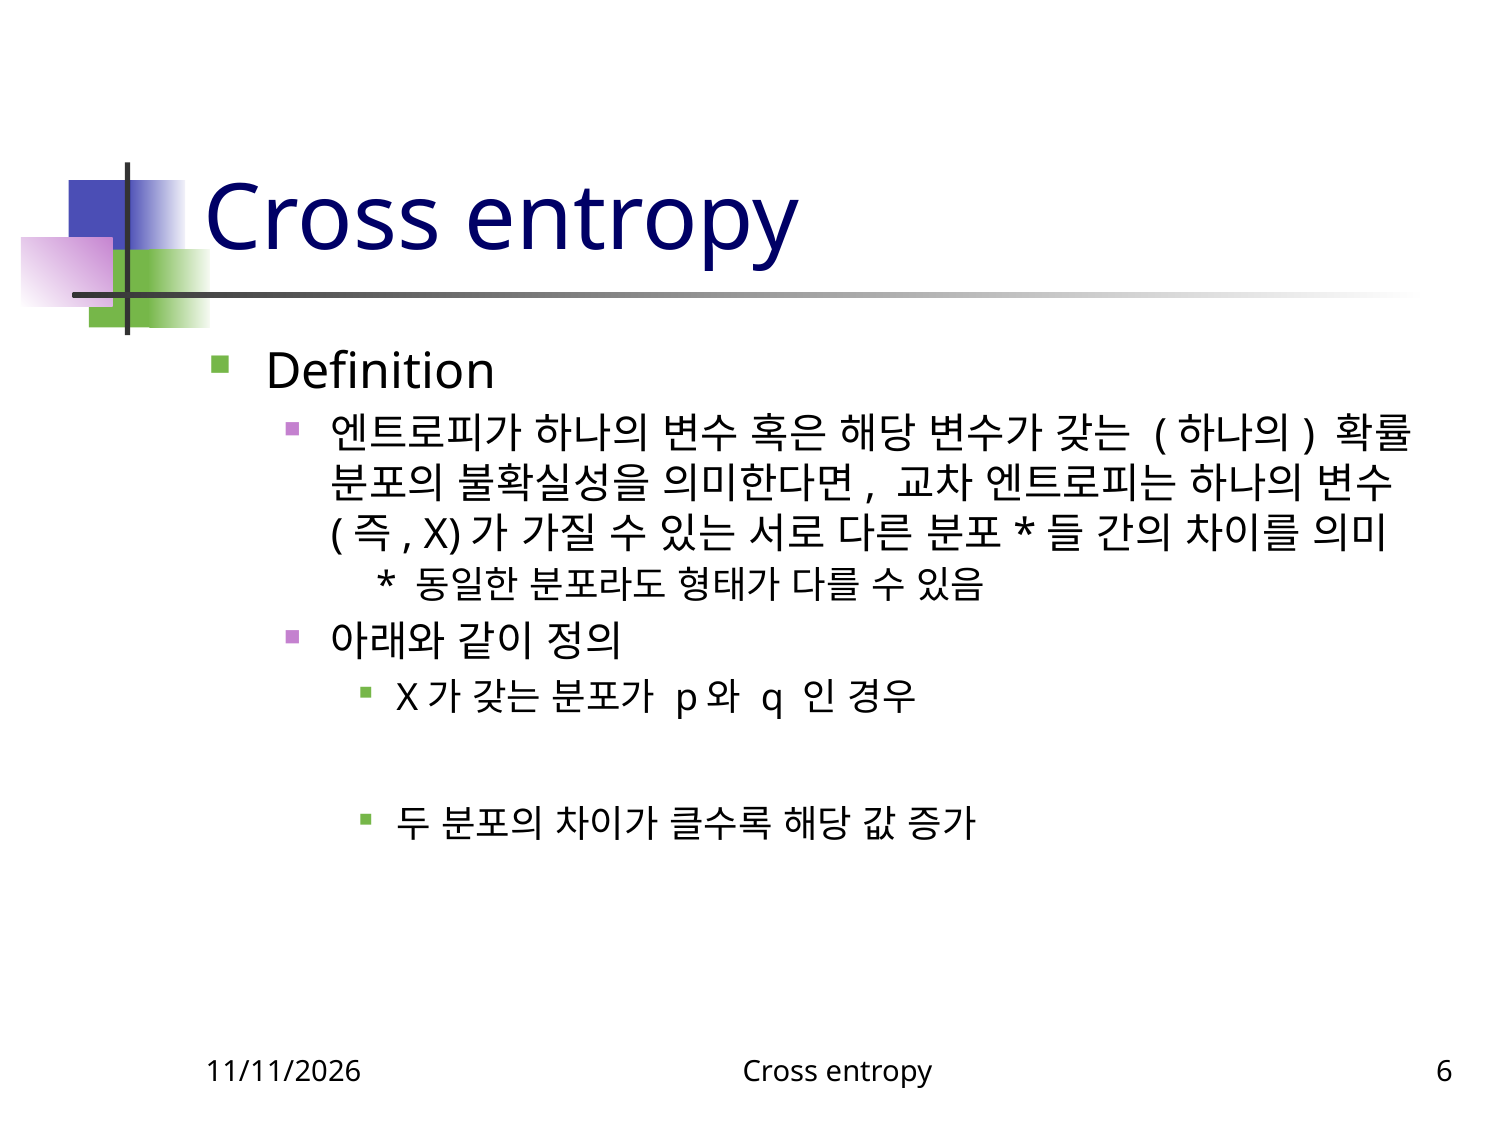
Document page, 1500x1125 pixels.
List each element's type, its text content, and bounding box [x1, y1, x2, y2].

slide_number 6 [1155, 1024, 1468, 1100]
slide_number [190, 1024, 504, 1100]
footer Cross entropy [600, 1024, 1075, 1100]
title Cross entropy [188, 35, 1468, 275]
